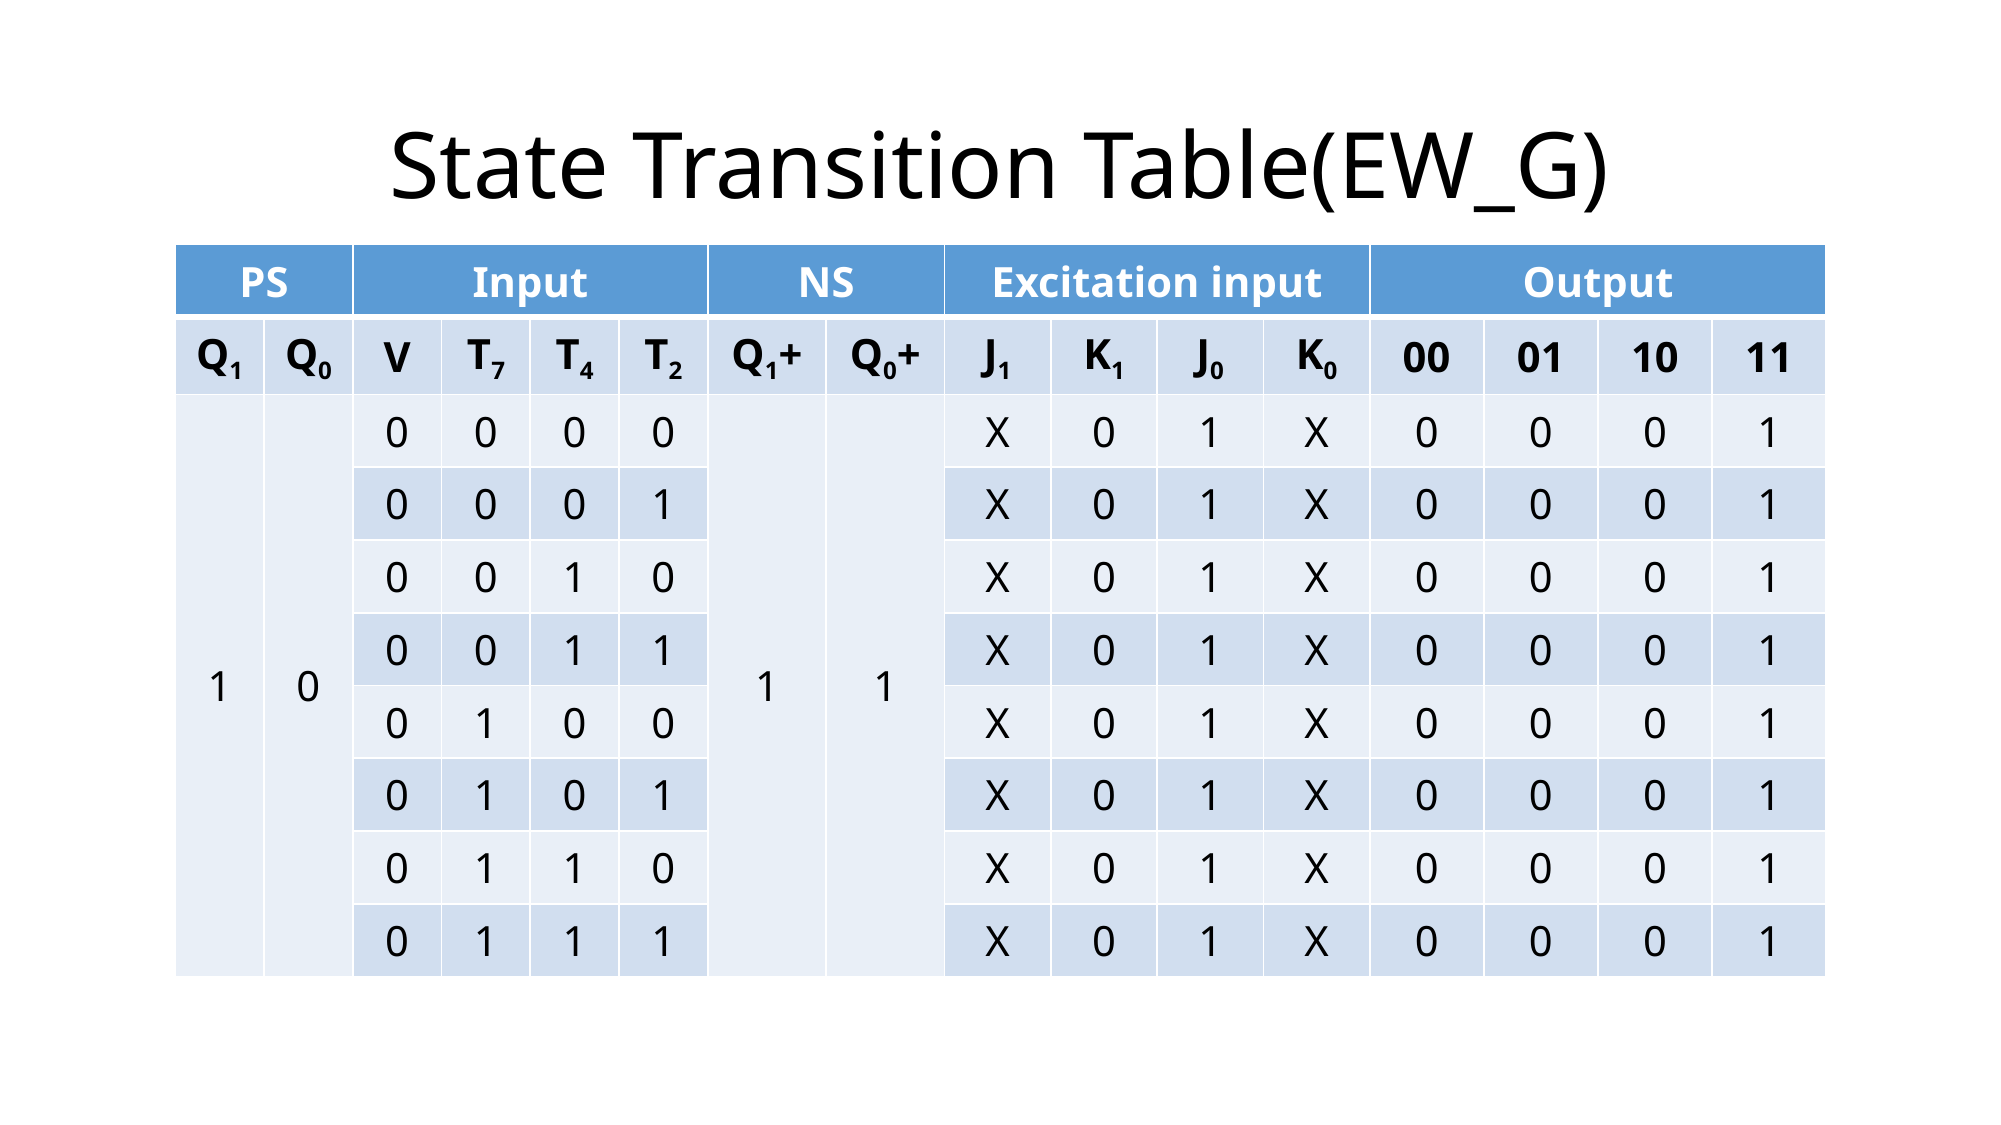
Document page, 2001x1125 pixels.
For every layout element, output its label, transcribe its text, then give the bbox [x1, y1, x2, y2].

table_cell 1 [1713, 832, 1825, 903]
table_cell 0 [620, 541, 707, 612]
table_cell X [1264, 614, 1369, 685]
table_cell 0 [442, 468, 529, 539]
table_cell X [1264, 468, 1369, 539]
table_cell 0 [531, 468, 618, 539]
table_cell 0 [1599, 395, 1711, 466]
table_cell 0 [1485, 759, 1597, 830]
table_cell 0 [1599, 759, 1711, 830]
table_cell 1 [1713, 395, 1825, 466]
table_cell 0 [354, 905, 441, 976]
table_cell X [1264, 832, 1369, 903]
table_cell 0 [1052, 686, 1156, 757]
table_cell 0 [1371, 541, 1483, 612]
table_cell 11 [1713, 320, 1825, 394]
table_cell Q1+ [709, 320, 825, 394]
table_cell 1 [620, 905, 707, 976]
table_cell 1 [1713, 541, 1825, 612]
table_cell X [945, 614, 1050, 685]
table_cell V [354, 320, 441, 394]
table_cell 0 [1485, 468, 1597, 539]
table_cell X [1264, 759, 1369, 830]
table_cell 0 [354, 759, 441, 830]
table_cell Q0+ [827, 320, 944, 394]
table_cell 1 [709, 395, 825, 976]
table_cell 0 [1485, 541, 1597, 612]
table_cell 1 [442, 759, 529, 830]
table_cell 0 [1371, 686, 1483, 757]
table_cell 0 [1599, 614, 1711, 685]
table_cell 1 [1158, 686, 1263, 757]
table_cell 1 [176, 395, 263, 976]
table_cell 0 [1371, 468, 1483, 539]
table_cell 0 [1052, 759, 1156, 830]
table_cell 1 [1158, 395, 1263, 466]
table_cell 0 [1052, 905, 1156, 976]
table_cell 0 [354, 614, 441, 685]
table_header Excitation input [945, 245, 1369, 314]
table_cell 0 [1485, 905, 1597, 976]
table_cell 01 [1485, 320, 1597, 394]
table_cell 0 [531, 686, 618, 757]
table_cell 0 [1599, 468, 1711, 539]
table_cell 0 [354, 686, 441, 757]
title State Transition Table(EW_G) [137, 59, 1863, 278]
table_cell 1 [1713, 759, 1825, 830]
table_cell K0 [1264, 320, 1369, 394]
table_cell 1 [1713, 686, 1825, 757]
table_cell 10 [1599, 320, 1711, 394]
table_cell 0 [265, 395, 352, 976]
table_header Output [1371, 245, 1825, 314]
table_cell 1 [1158, 759, 1263, 830]
table_cell 1 [442, 686, 529, 757]
table_cell 1 [1158, 468, 1263, 539]
table_cell 0 [1599, 686, 1711, 757]
table_cell 0 [1052, 468, 1156, 539]
table_cell 0 [1052, 614, 1156, 685]
table_cell 0 [354, 395, 441, 466]
table_cell 0 [1485, 614, 1597, 685]
table_cell 0 [1485, 395, 1597, 466]
table_cell 0 [1052, 832, 1156, 903]
table_cell 1 [442, 905, 529, 976]
table_cell T2 [620, 320, 707, 394]
table_cell Q1 [176, 320, 263, 394]
table_cell 0 [1599, 905, 1711, 976]
table_cell 1 [1713, 905, 1825, 976]
table_header Input [354, 245, 707, 314]
table_cell 1 [1158, 832, 1263, 903]
table_cell 0 [1371, 832, 1483, 903]
table_cell 1 [531, 832, 618, 903]
table_cell X [945, 905, 1050, 976]
table_cell 0 [620, 686, 707, 757]
table_cell 1 [1158, 905, 1263, 976]
table_cell 0 [1599, 541, 1711, 612]
table_cell 0 [354, 541, 441, 612]
table_cell 1 [620, 614, 707, 685]
table_cell 0 [442, 614, 529, 685]
table_cell 1 [1158, 614, 1263, 685]
table_cell 1 [620, 468, 707, 539]
table_cell 0 [1052, 541, 1156, 612]
table_cell 0 [354, 832, 441, 903]
table_cell 0 [1052, 395, 1156, 466]
table_cell 0 [442, 541, 529, 612]
table_cell X [1264, 395, 1369, 466]
table_cell 0 [531, 759, 618, 830]
table_cell 0 [442, 395, 529, 466]
table_cell X [945, 395, 1050, 466]
table_cell X [945, 759, 1050, 830]
table_header PS [176, 245, 352, 314]
table_cell X [945, 468, 1050, 539]
table_cell 1 [620, 759, 707, 830]
table_cell 0 [1371, 759, 1483, 830]
table_cell 0 [531, 395, 618, 466]
table_cell 0 [1371, 905, 1483, 976]
table_cell 1 [827, 395, 944, 976]
table_header NS [709, 245, 944, 314]
table_cell 1 [531, 541, 618, 612]
table_cell 0 [1485, 686, 1597, 757]
table_cell Q0 [265, 320, 352, 394]
table_cell 1 [1713, 614, 1825, 685]
table_cell 0 [1599, 832, 1711, 903]
table_cell X [1264, 905, 1369, 976]
table_cell 1 [1713, 468, 1825, 539]
table_cell J0 [1158, 320, 1263, 394]
table_cell X [945, 832, 1050, 903]
table_cell 1 [442, 832, 529, 903]
table_cell J1 [945, 320, 1050, 394]
table_cell X [945, 541, 1050, 612]
table_cell 0 [620, 832, 707, 903]
table_cell 1 [531, 614, 618, 685]
table_cell X [1264, 541, 1369, 612]
table_cell 0 [354, 468, 441, 539]
table_cell 0 [1371, 614, 1483, 685]
table_cell 0 [1371, 395, 1483, 466]
table_cell T4 [531, 320, 618, 394]
table_cell T7 [442, 320, 529, 394]
table_cell K1 [1052, 320, 1156, 394]
table_cell X [945, 686, 1050, 757]
table_cell 00 [1371, 320, 1483, 394]
table_cell 1 [1158, 541, 1263, 612]
table_cell 1 [531, 905, 618, 976]
table_cell 0 [620, 395, 707, 466]
table_cell X [1264, 686, 1369, 757]
table_cell 0 [1485, 832, 1597, 903]
